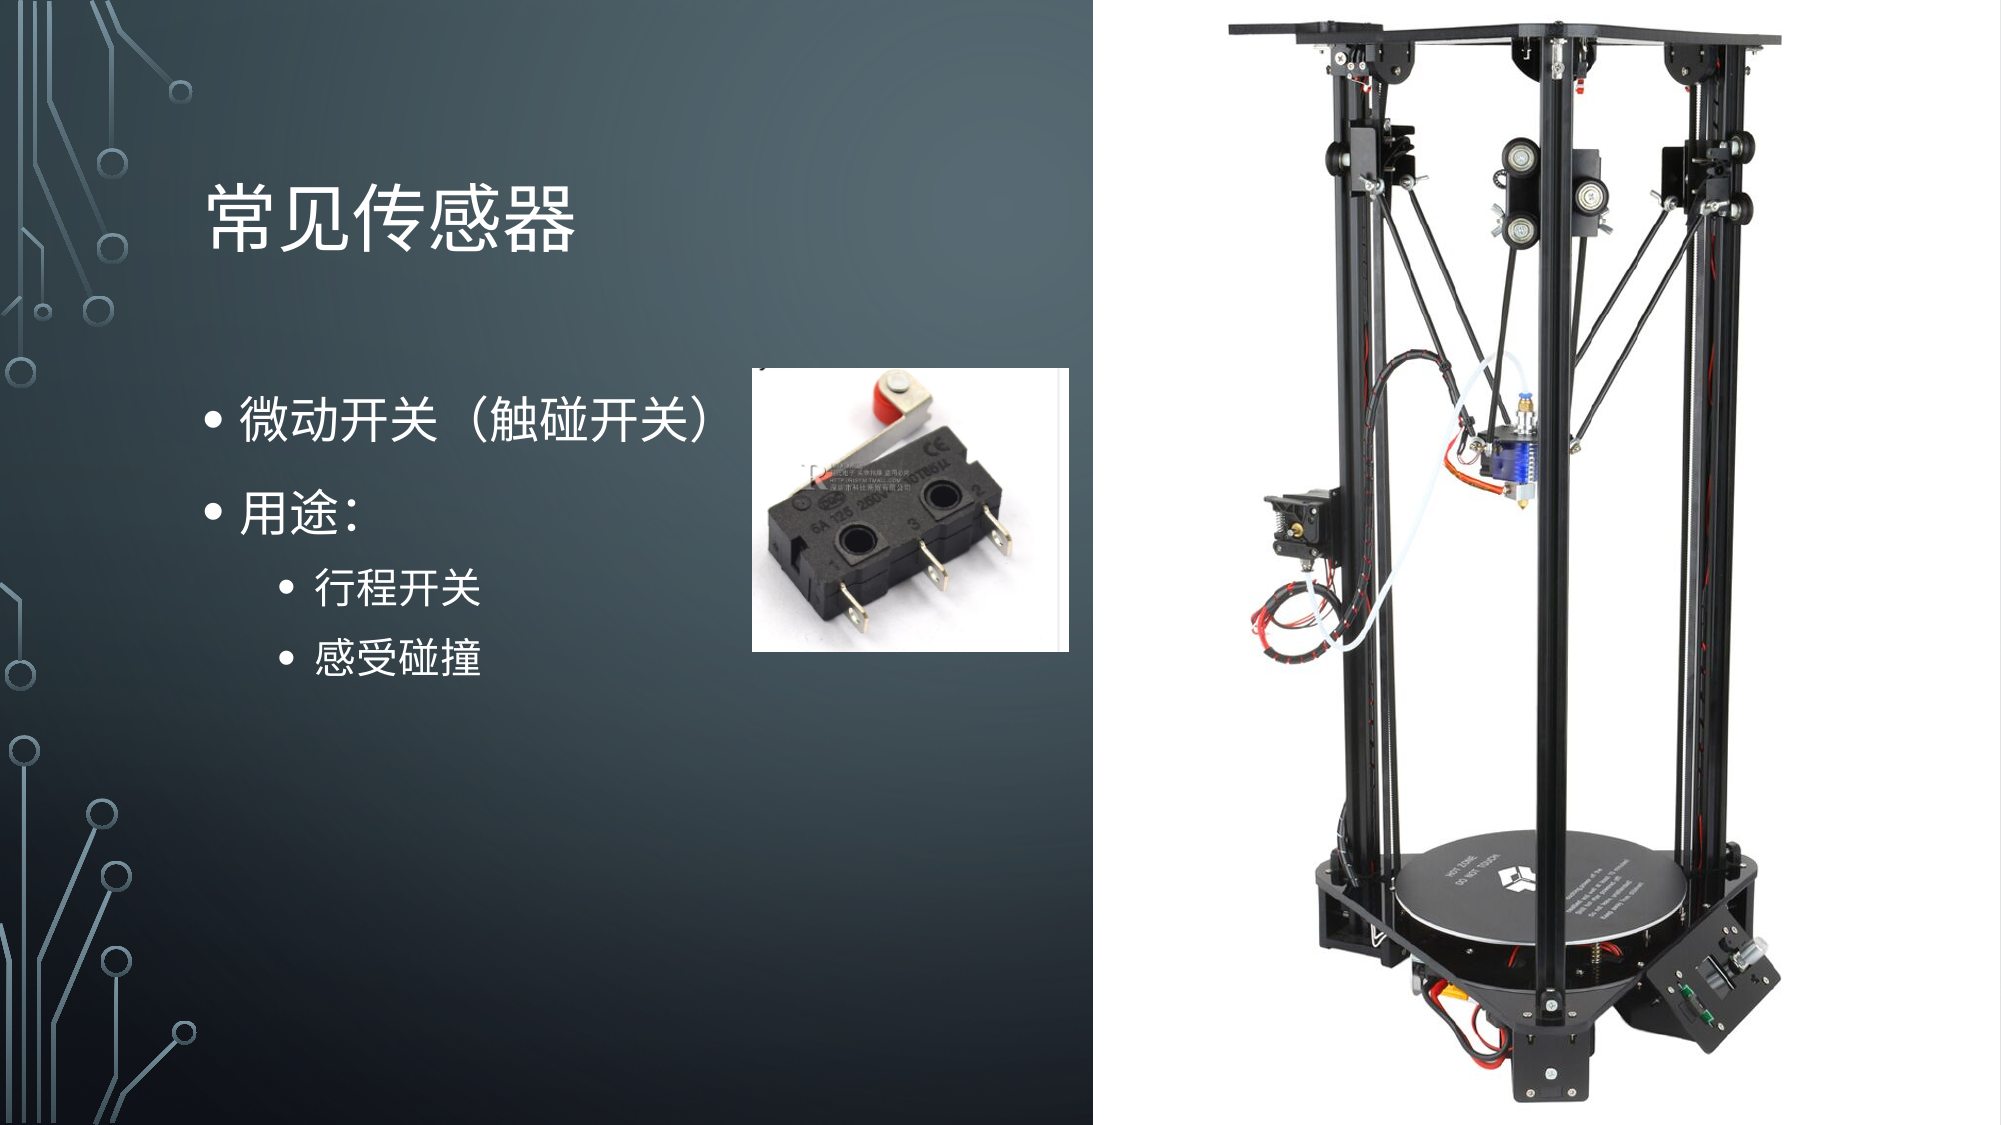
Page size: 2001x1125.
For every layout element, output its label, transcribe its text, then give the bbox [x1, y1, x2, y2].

title 常见传感器 [187, 101, 1093, 344]
picture [1093, 0, 2000, 1125]
list 微动开关（触碰开关） 用途： 行程开关 感受碰撞 [187, 369, 1093, 950]
picture [752, 368, 1070, 652]
